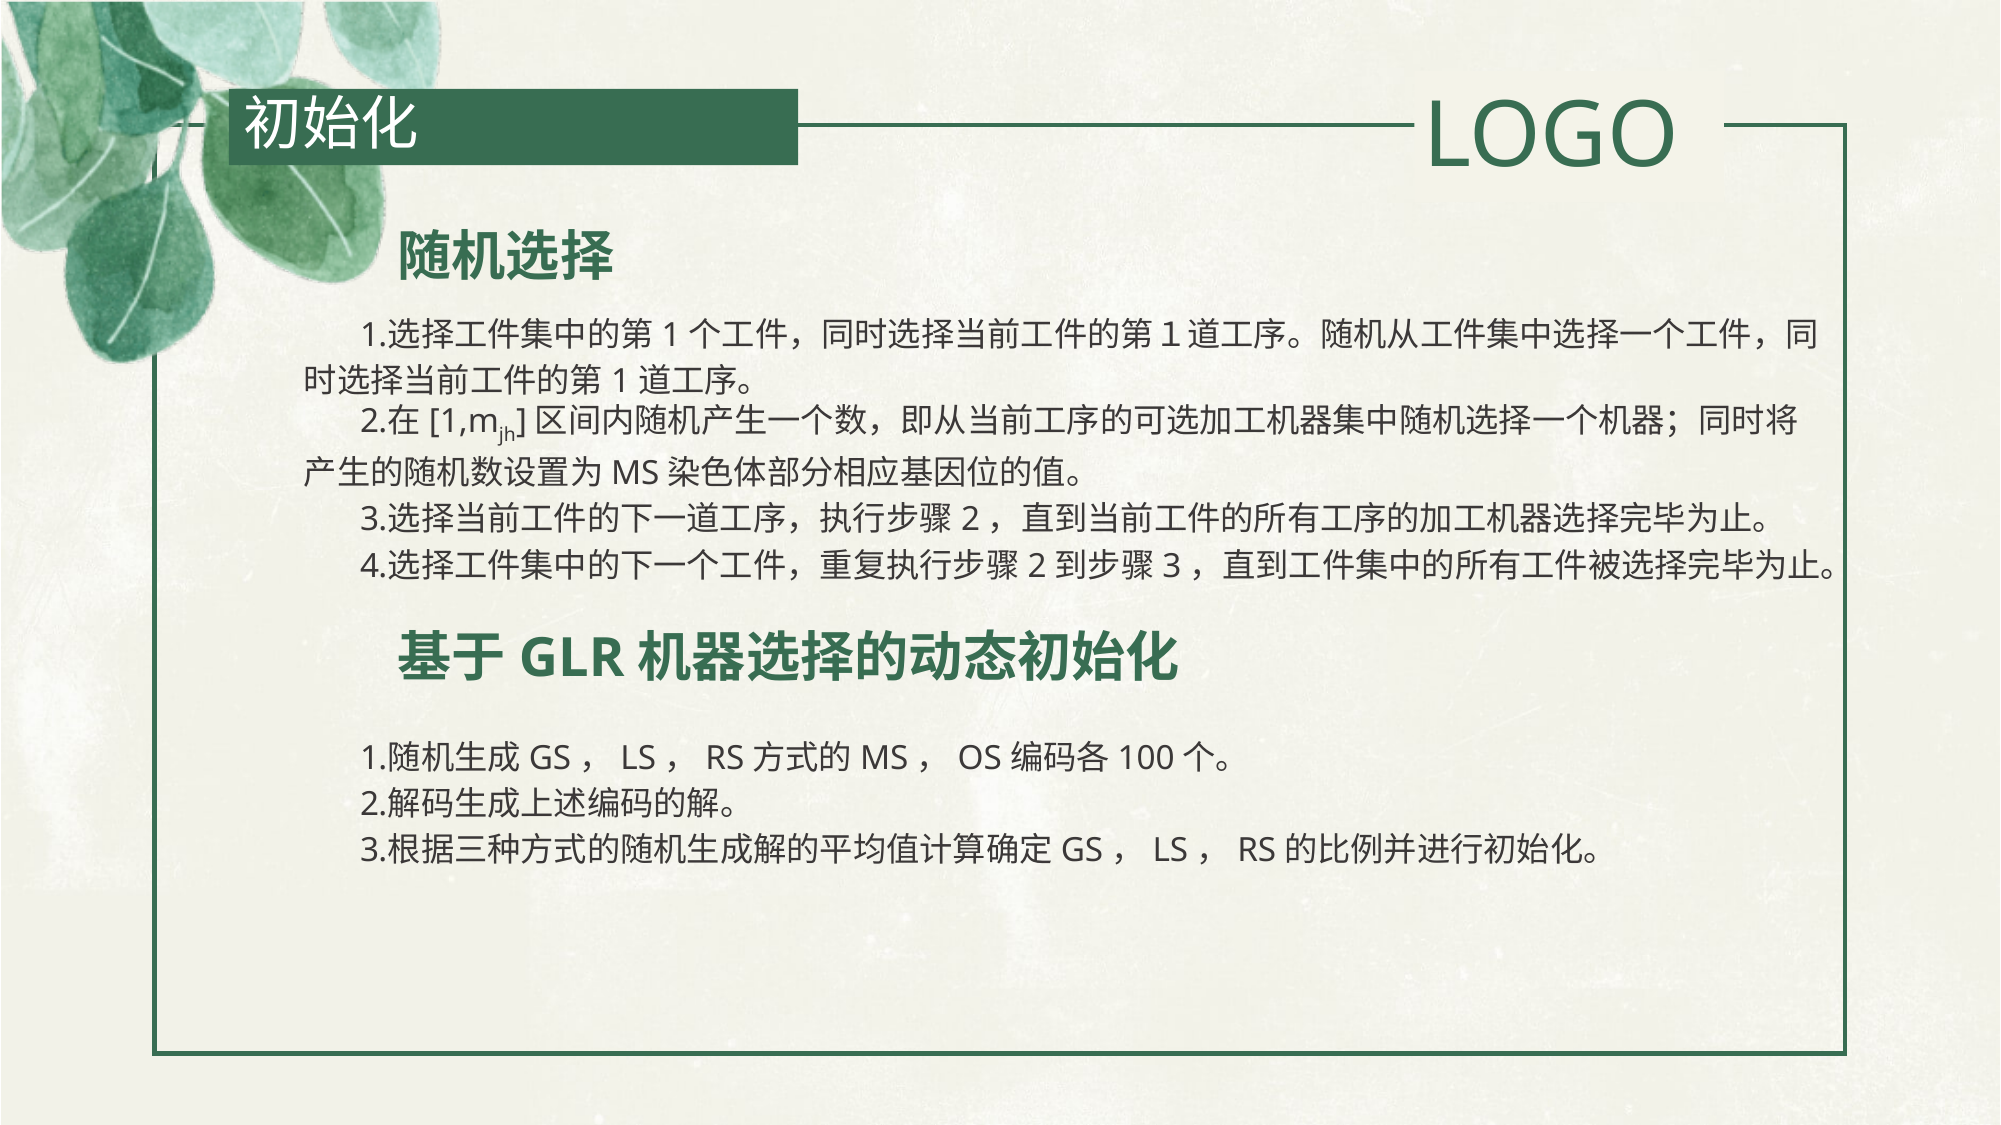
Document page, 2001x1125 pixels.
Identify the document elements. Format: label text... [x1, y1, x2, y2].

text_box 随机选择 [397, 221, 1239, 287]
text_box 选择工件集中的第1个工件，同时选择当前工件的第１道工序。随机从工件集中选择一个工件，同时选择当前工件的第1道工序。 在[1,mjh]区间内随机产生一个数，即从当前工序的可选加工机器集中随机选择一个机器；同时将产生的随机数设置为MS染色体部分相应基因位的值。 选择当前工件的下一道工序，执行步骤2，直到当前工件的所有工序的加工机器选择完毕为止。 选择工件集中的下一个工件，重复执行步骤2到步骤3，直到工件集中的所有工件被选择完毕为止。 [228, 306, 1832, 584]
text_box 基于GLR机器选择的动态初始化 [397, 622, 1239, 688]
title 初始化 [228, 88, 795, 164]
text_box 随机生成GS，LS，RS方式的MS，OS编码各100个。 解码生成上述编码的解。 根据三种方式的随机生成解的平均值计算确定GS，LS，RS的比例并进行初始化。 [228, 729, 1832, 869]
picture [1, 0, 2000, 1125]
